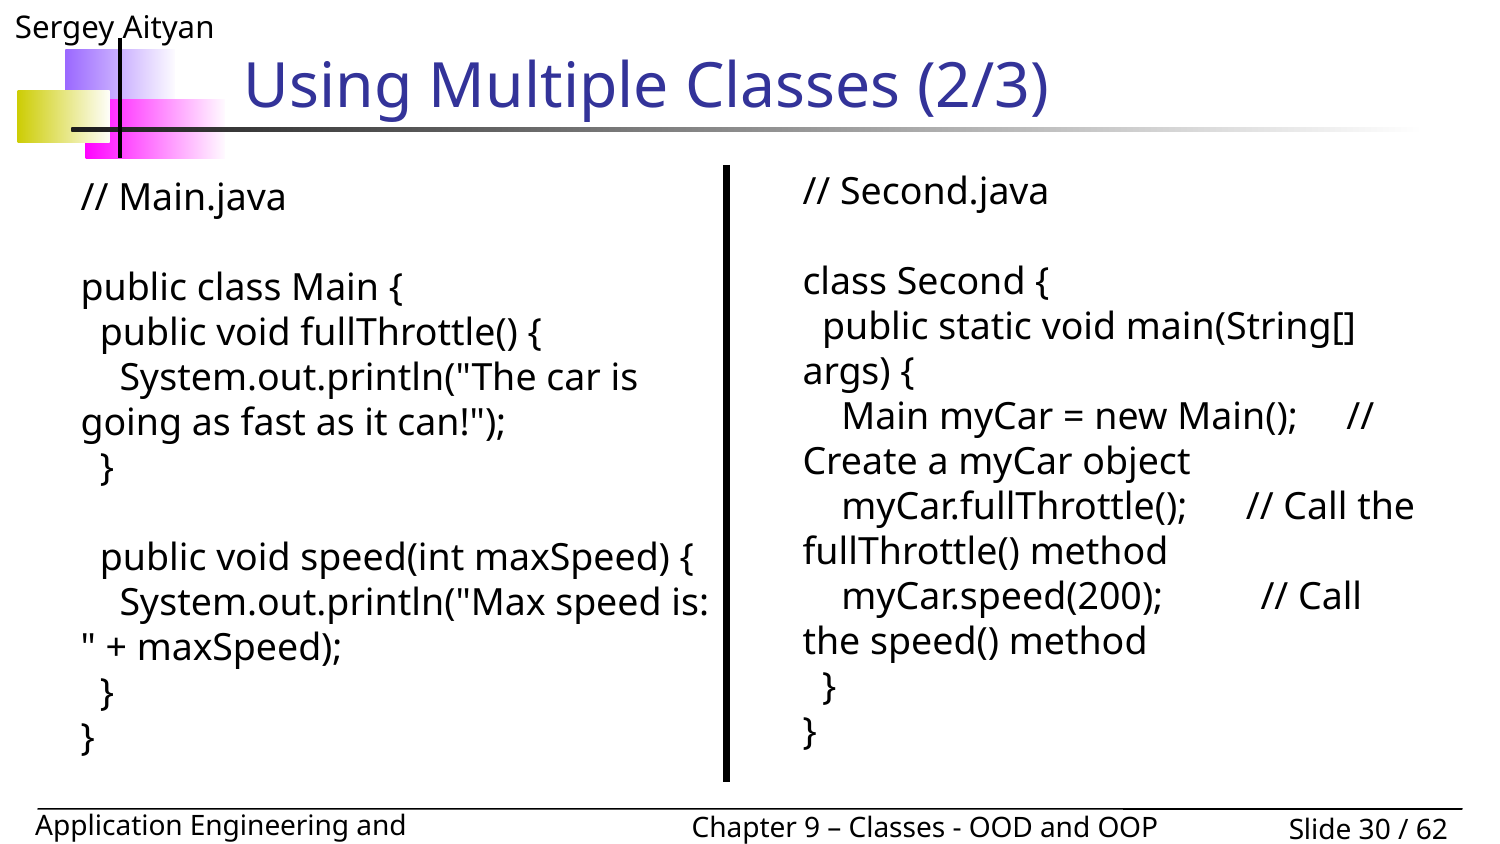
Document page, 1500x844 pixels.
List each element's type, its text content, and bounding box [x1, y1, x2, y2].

title Using Multiple Classes (2/3) [228, 46, 1332, 128]
list // Main.java public class Main { public void fullThrottle() { System.out.println("The car is going as fast as it can!"); } public void speed(int maxSpeed) { System.out.println("Max speed is: " + maxSpeed); } } [65, 164, 726, 732]
list // Second.java class Second { public static void main(String[] args) { Main myCar = new Main(); // Create a myCar object myCar.fullThrottle(); // Call the fullThrottle() method myCar.speed(200); // Call the speed() method } } [787, 159, 1435, 727]
